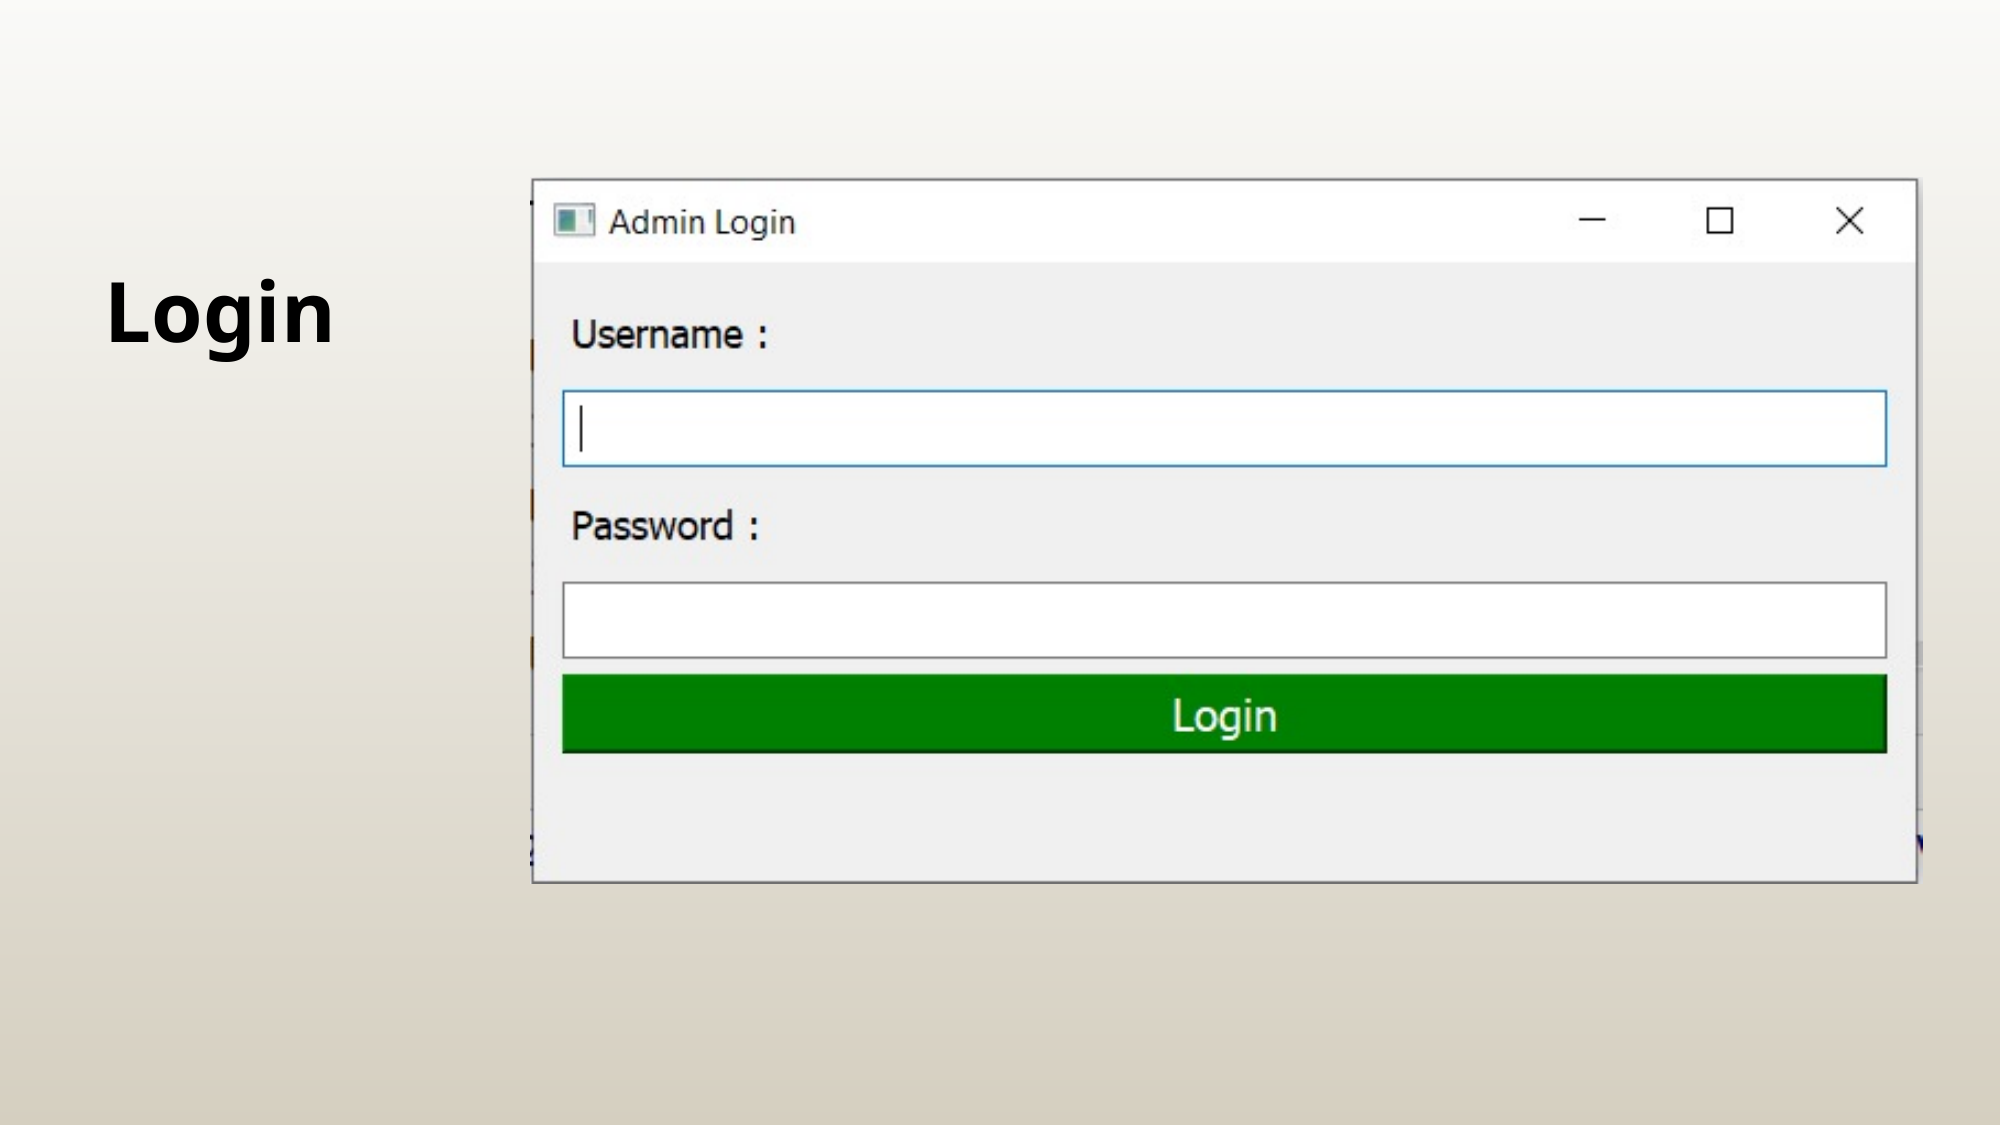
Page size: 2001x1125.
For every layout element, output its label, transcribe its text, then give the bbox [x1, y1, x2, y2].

text_box Login [89, 251, 522, 367]
picture [530, 177, 1923, 885]
